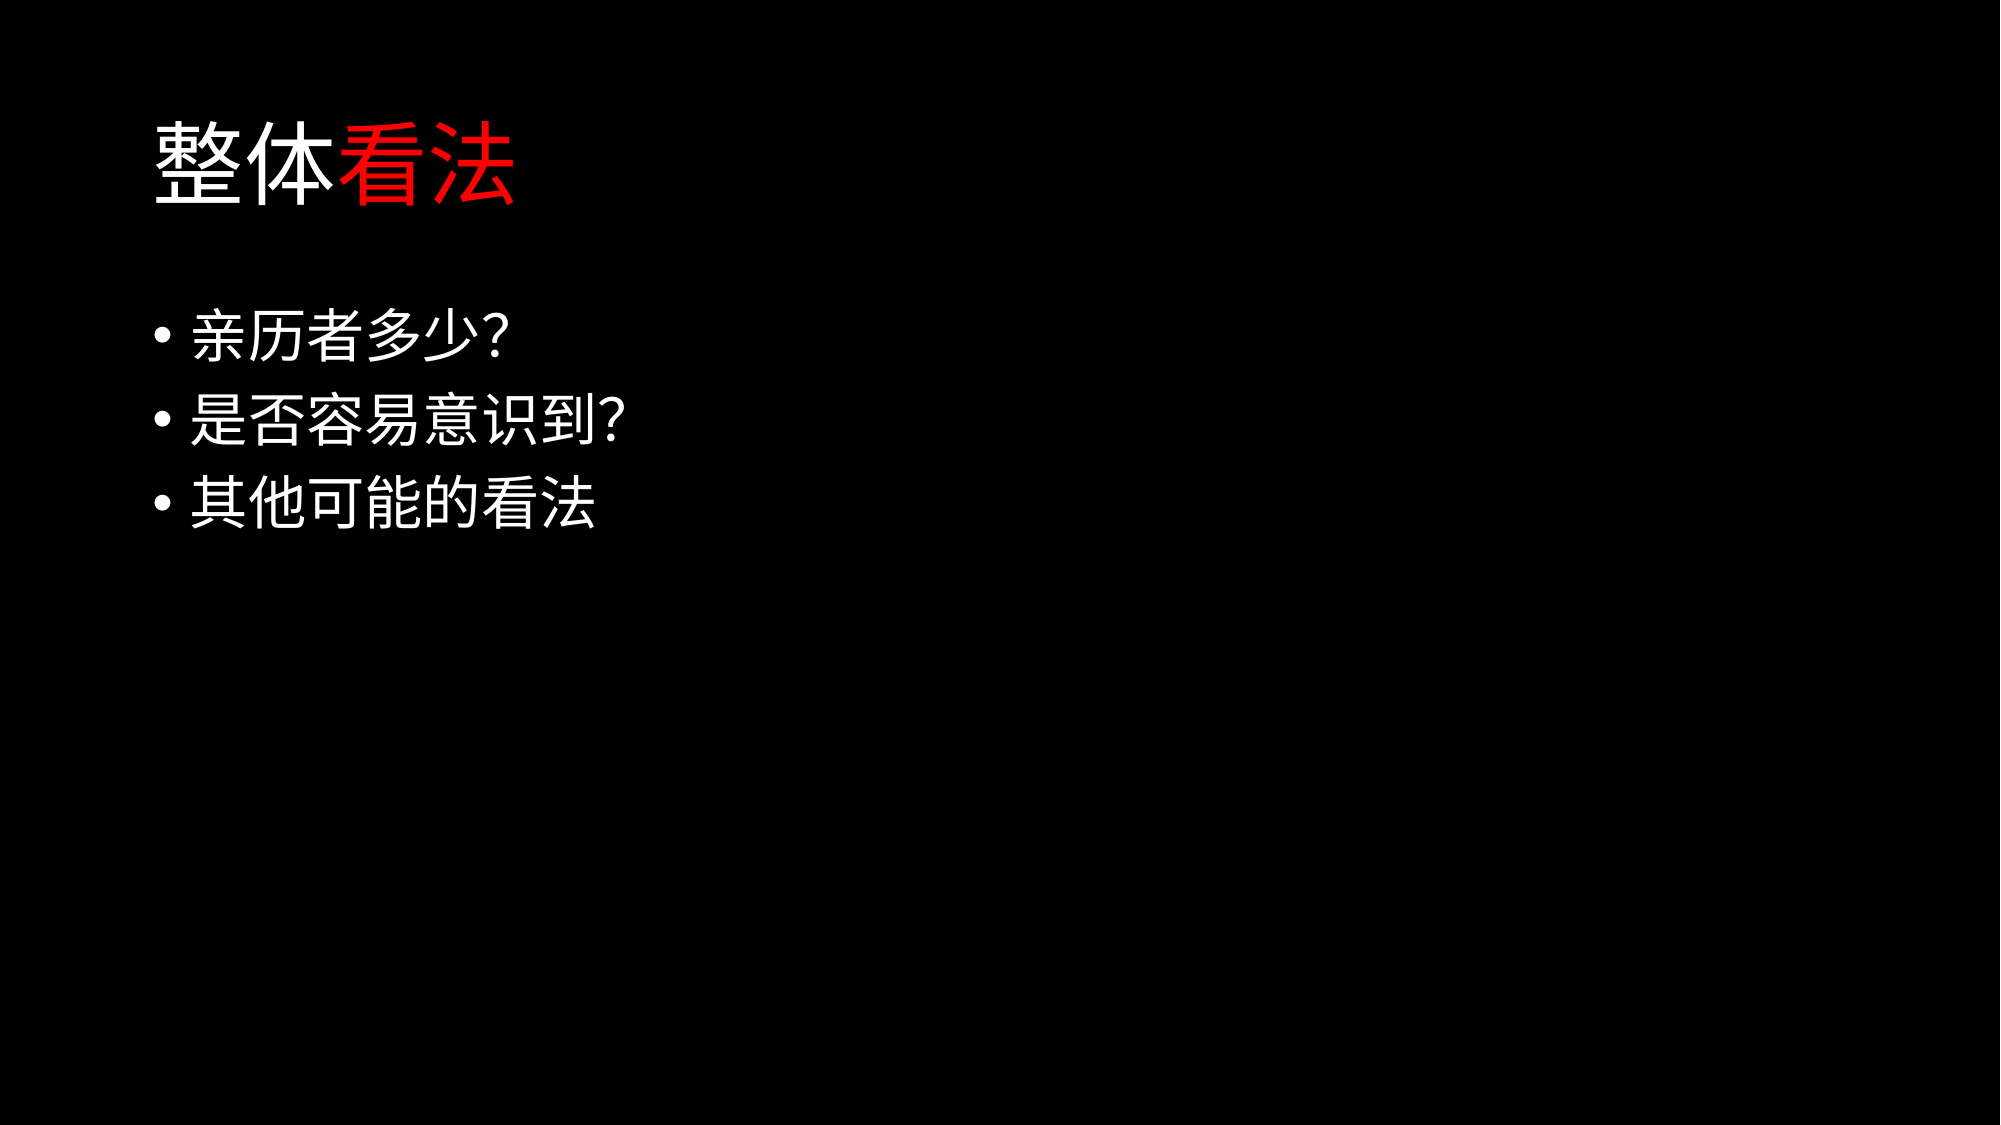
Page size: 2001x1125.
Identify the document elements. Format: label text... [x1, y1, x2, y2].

title 整体看法 [137, 59, 1863, 278]
list 亲历者多少？ 是否容易意识到？ 其他可能的看法 [137, 299, 1863, 1014]
